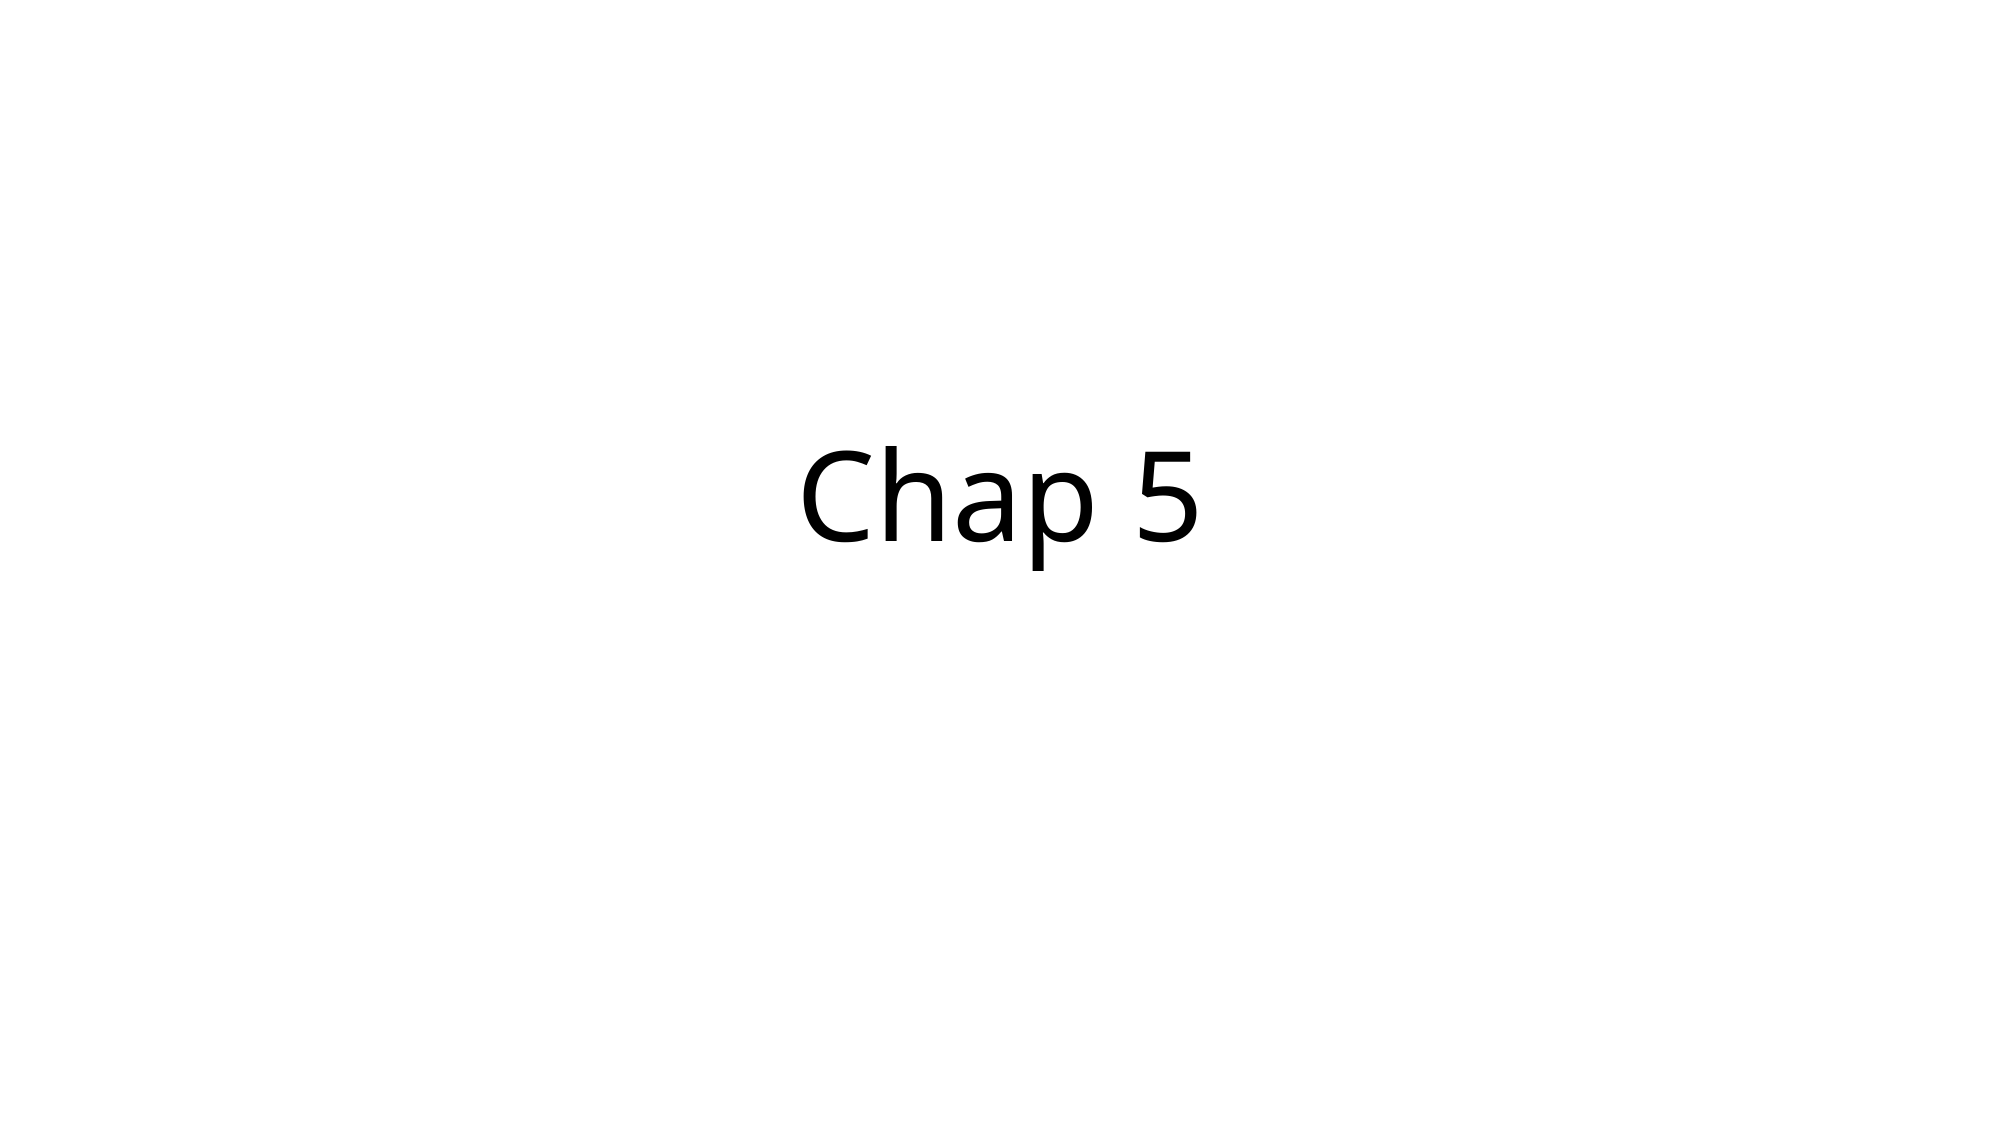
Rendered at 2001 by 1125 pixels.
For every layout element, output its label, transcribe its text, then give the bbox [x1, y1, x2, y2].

title Chap 5 [249, 184, 1750, 576]
